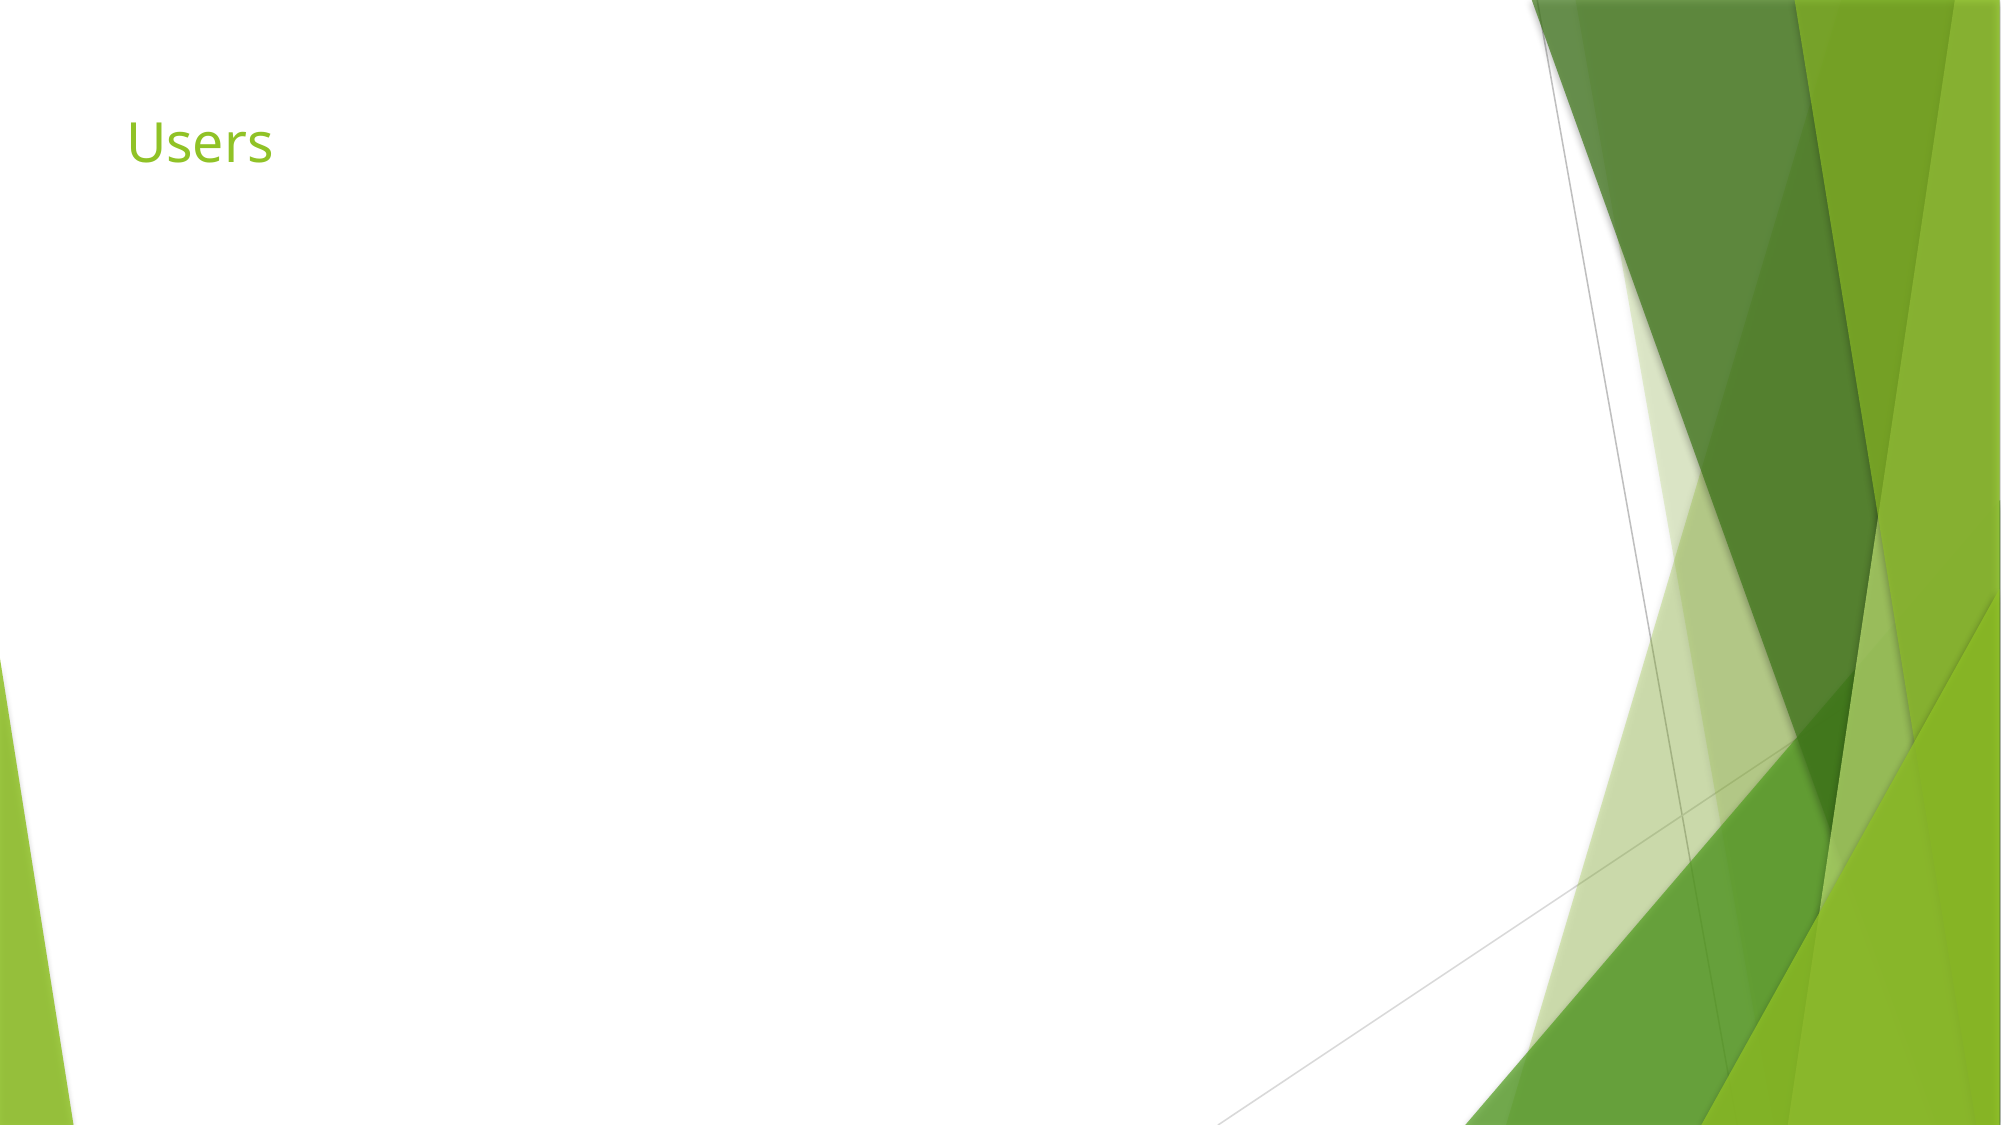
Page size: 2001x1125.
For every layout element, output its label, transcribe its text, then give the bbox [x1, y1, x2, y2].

title Users [111, 99, 1522, 317]
